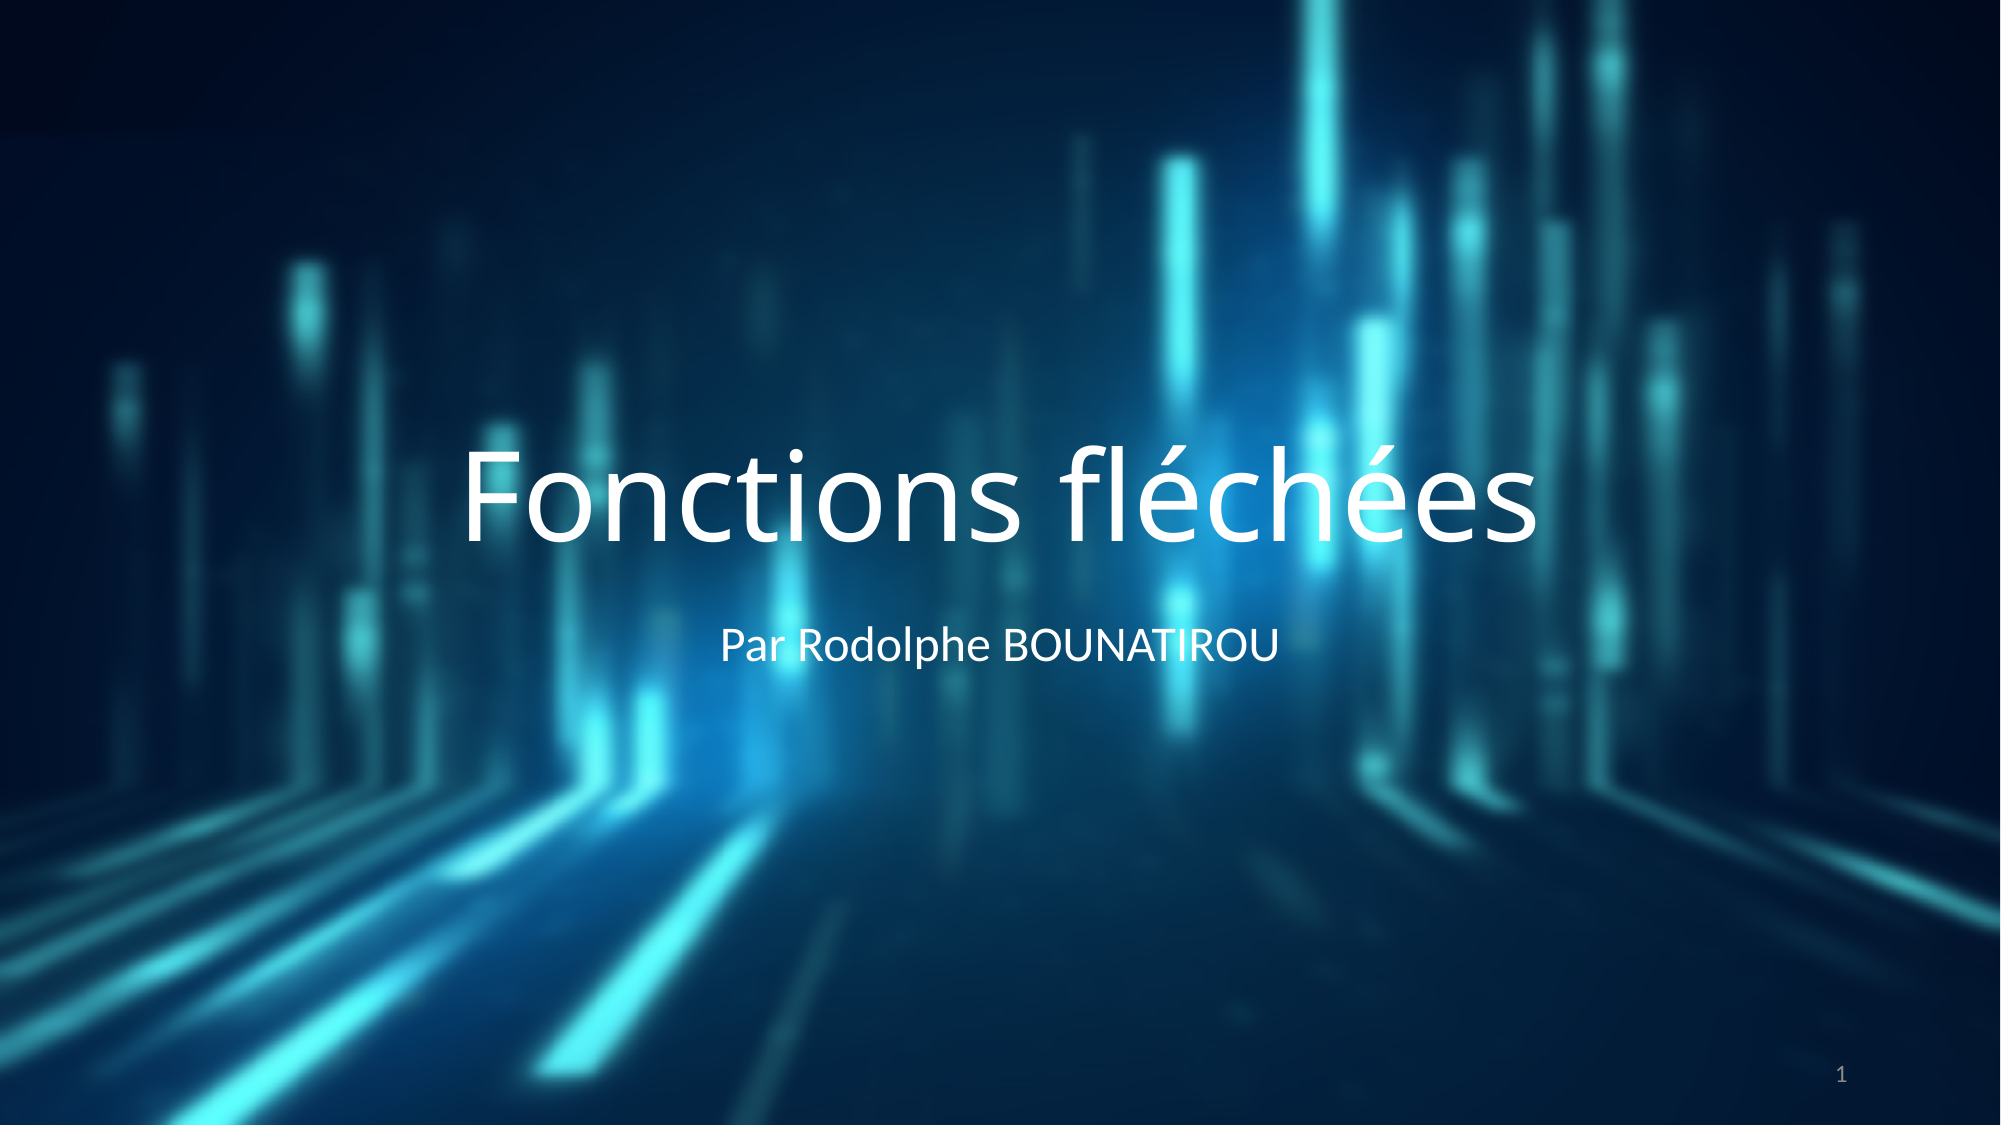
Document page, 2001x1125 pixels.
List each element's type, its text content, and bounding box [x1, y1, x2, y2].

picture [0, 0, 2001, 1125]
subtitle Par Rodolphe BOUNATIROU [249, 610, 1750, 882]
title Fonctions fléchées [249, 184, 1750, 576]
slide_number 1 [1412, 1042, 1863, 1103]
